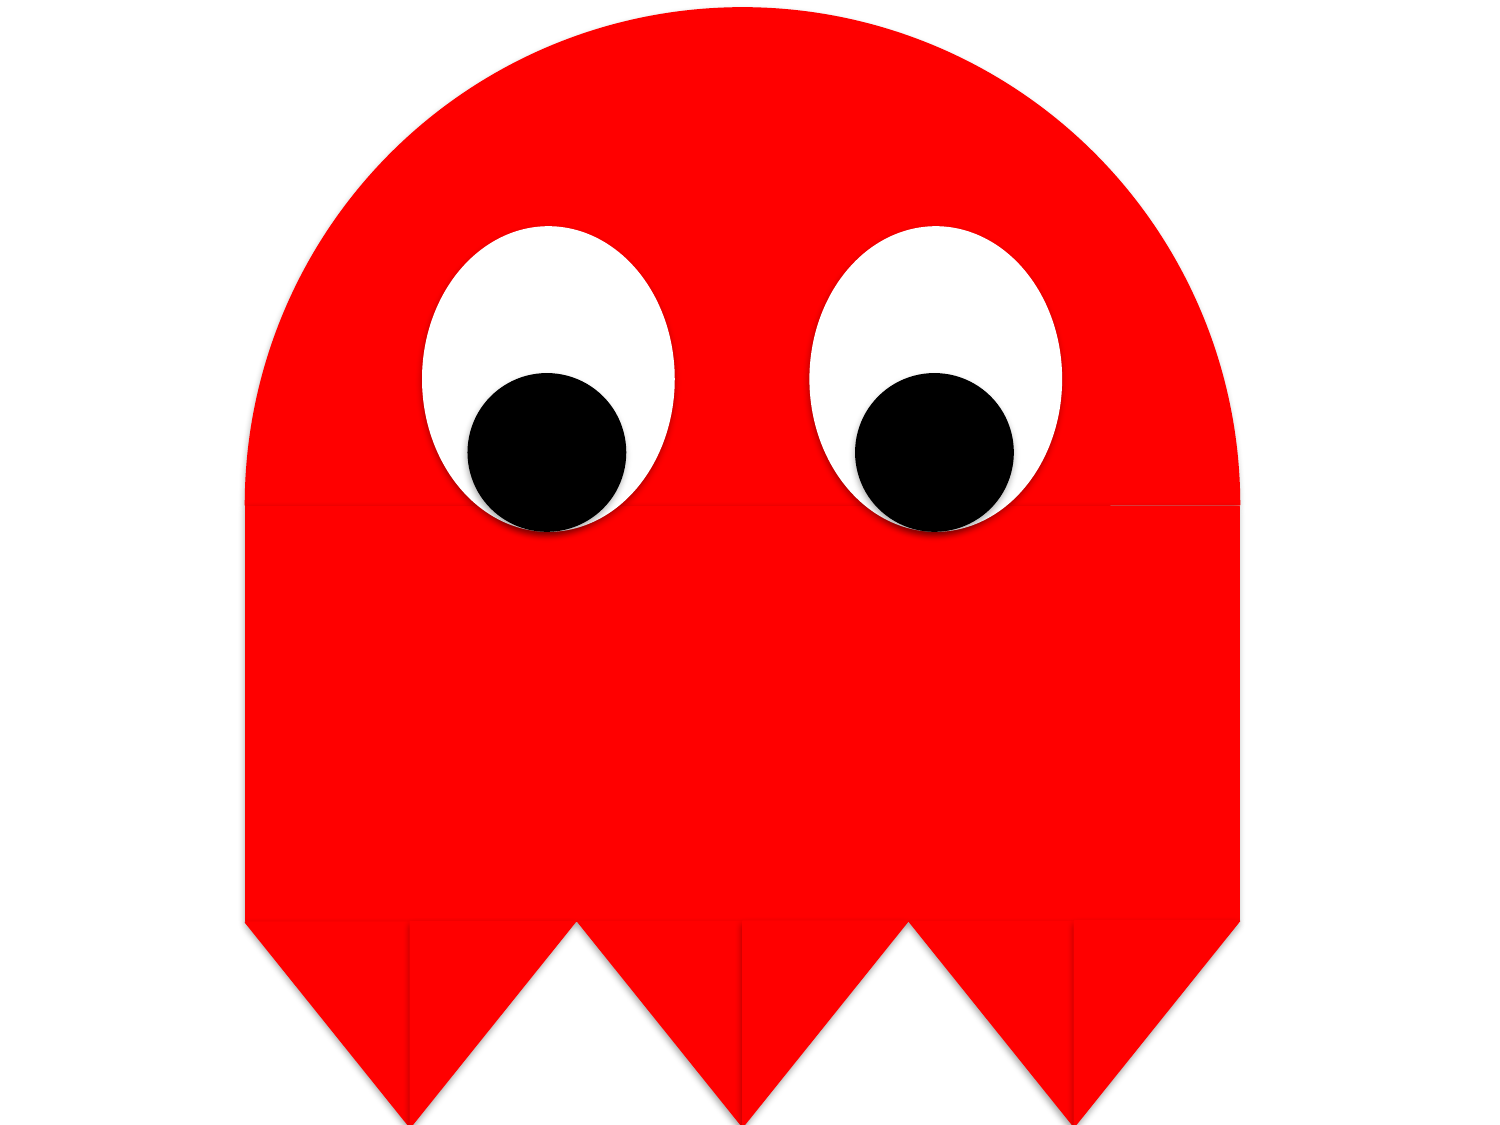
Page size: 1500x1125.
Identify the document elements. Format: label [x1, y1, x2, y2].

text_box [422, 226, 1062, 532]
text_box [245, 7, 1240, 1125]
